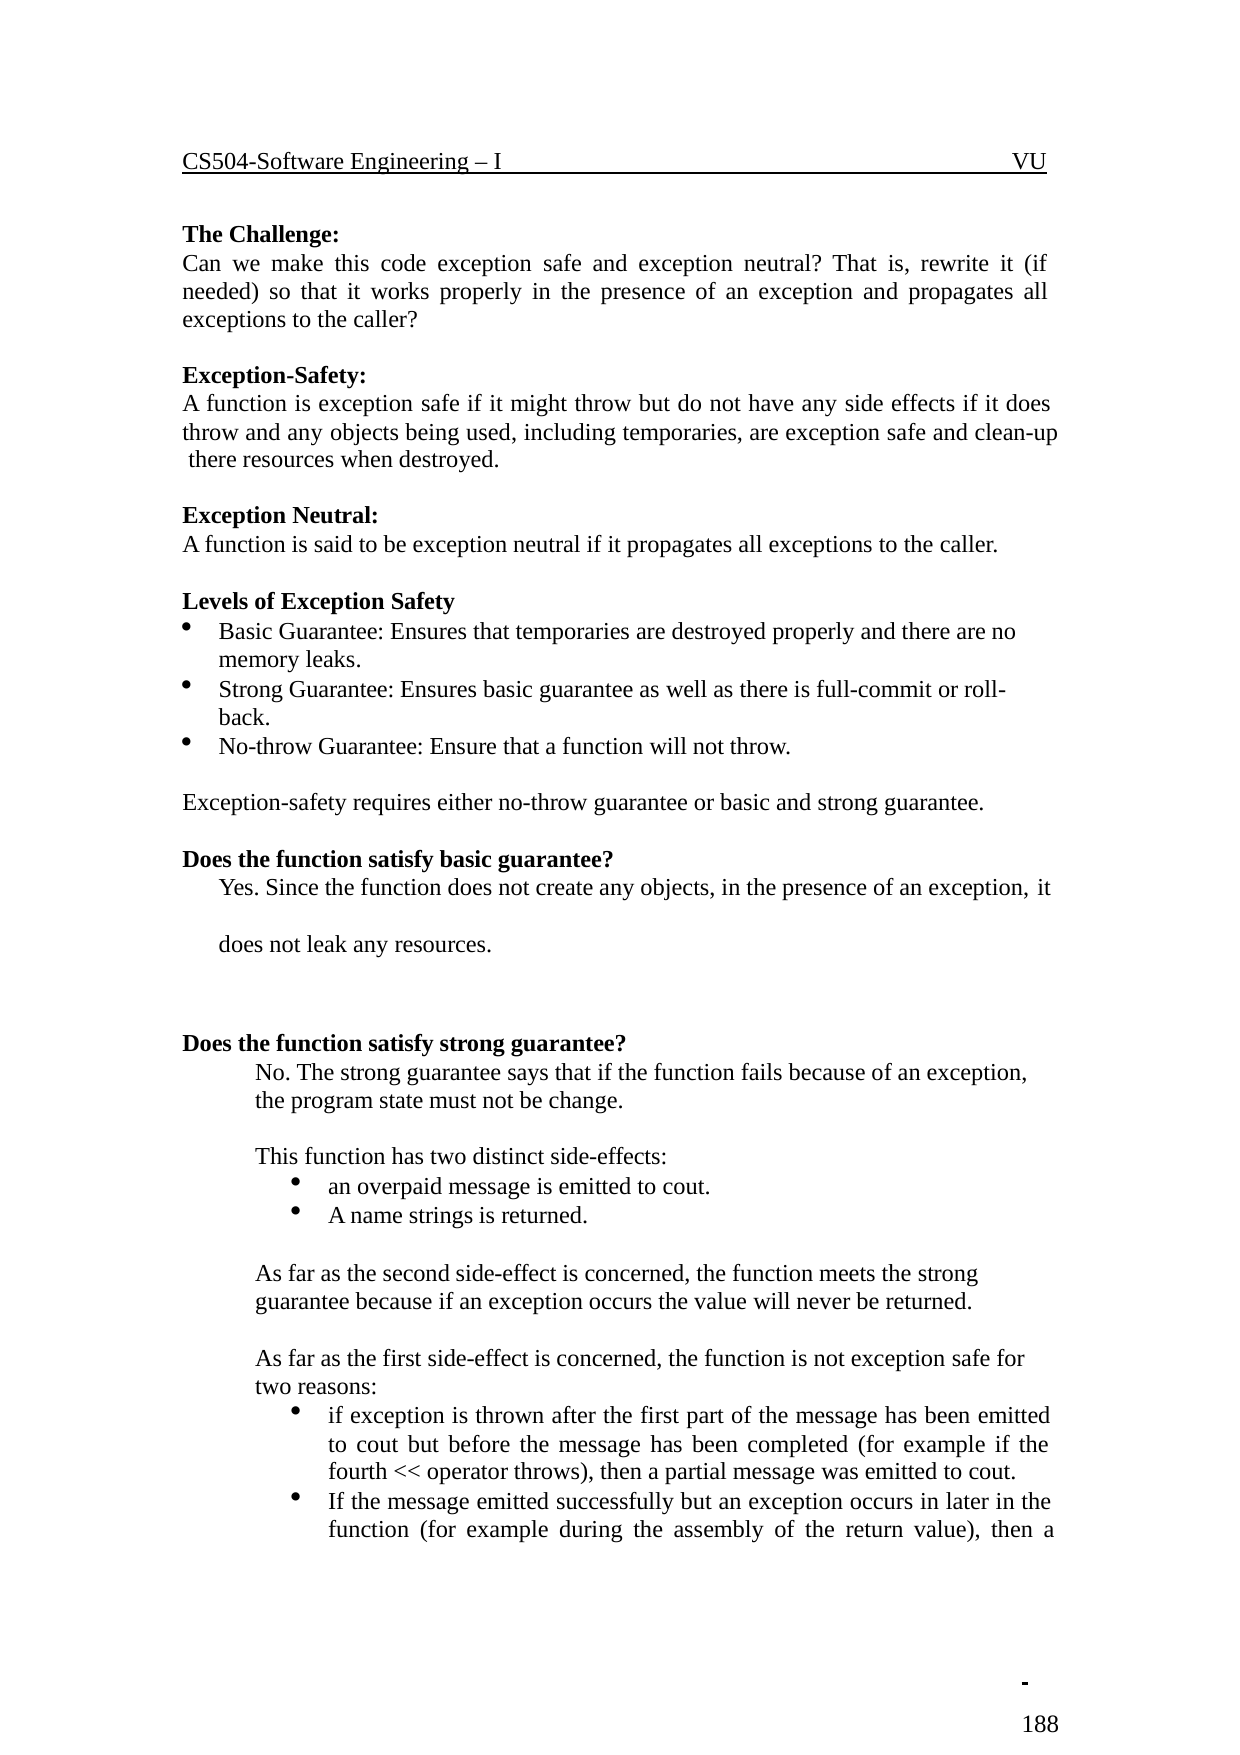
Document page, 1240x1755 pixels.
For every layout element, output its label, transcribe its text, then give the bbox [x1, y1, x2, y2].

text_box The Challenge: Can we make this code exception safe and exception neutral? That is, rewrite it (if needed) so that it works properly in the presence of an exception and propagates all exceptions to the caller? Exception-Safety: A function is exception safe if it might throw but do not have any side effects if it does throw and any objects being used, including temporaries, are exception safe and clean-up there resources when destroyed. Exception Neutral: A function is said to be exception neutral if it propagates all exceptions to the caller. Levels of Exception Safety Basic Guarantee: Ensures that temporaries are destroyed properly and there are no memory leaks. Strong Guarantee: Ensures basic guarantee as well as there is full-commit or roll- back. No-throw Guarantee: Ensure that a function will not throw. Exception-safety requires either no-throw guarantee or basic and strong guarantee. Does the function satisfy basic guarantee? Yes. Since the function does not create any objects, in the presence of an exception, it does not leak any resources. Does the function satisfy strong guarantee? No. The strong guarantee says that if the function fails because of an exception, the program state must not be change. This function has two distinct side-effects: an overpaid message is emitted to cout. A name strings is returned. As far as the second side-effect is concerned, the function meets the strong guarantee because if an exception occurs the value will never be returned. As far as the first side-effect is concerned, the function is not exception safe for two reasons: if exception is thrown after the first part of the message has been emitted to cout but before the message has been completed (for example if the fourth << operator throws), then a partial message was emitted to cout. If the message emitted successfully but an exception occurs in later in the function (for example during the assembly of the return value), then a [180, 218, 1060, 1543]
text_box CS504-Software Engineering – I [180, 145, 504, 175]
text_box VU [1009, 145, 1050, 175]
slide_number 188 © Copyright Virtual University of Pakistan [1019, 1651, 1065, 1755]
